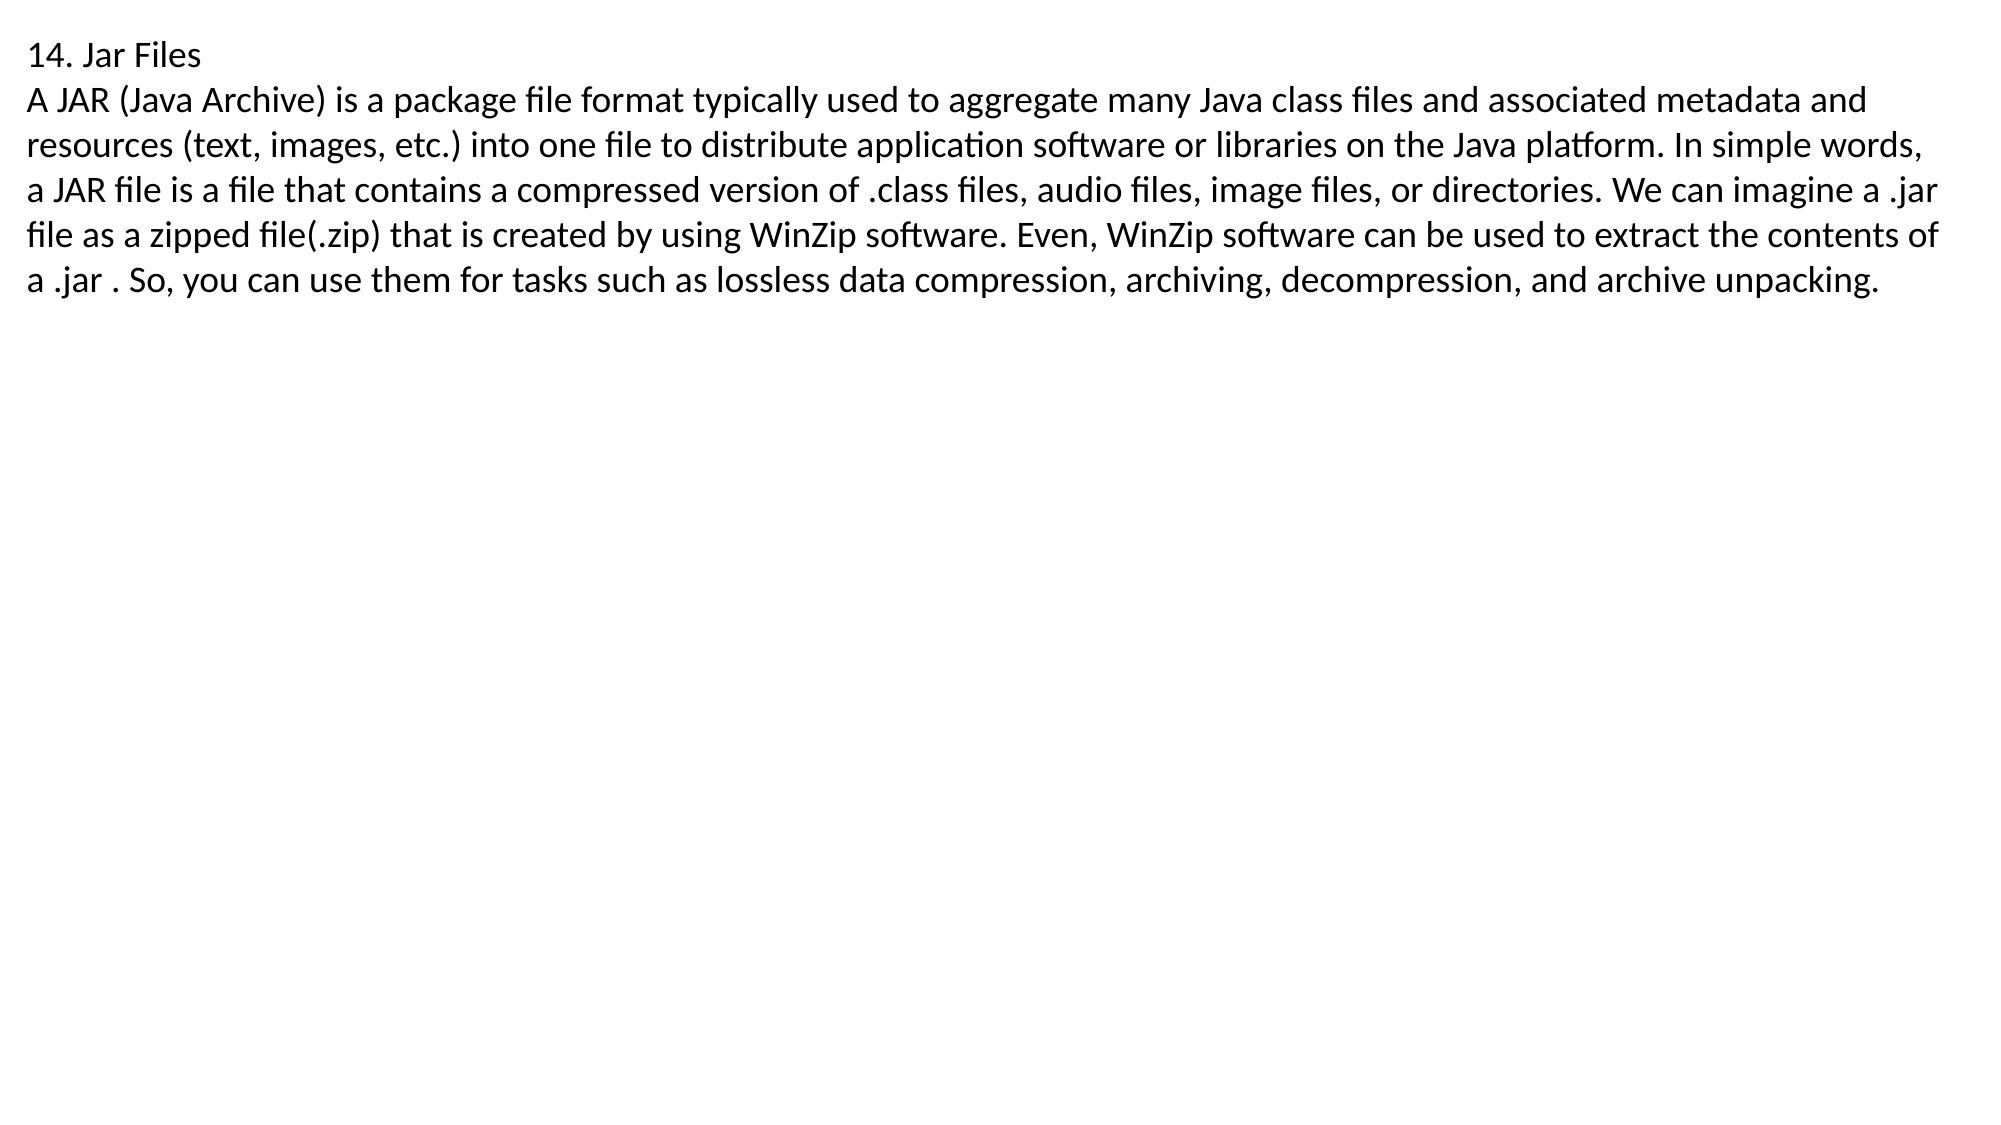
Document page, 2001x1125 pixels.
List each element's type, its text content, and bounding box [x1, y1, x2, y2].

text_box 14. Jar Files A JAR (Java Archive) is a package file format typically used to aggregate many Java class files and associated metadata and resources (text, images, etc.) into one file to distribute application software or libraries on the Java platform. In simple words, a JAR file is a file that contains a compressed version of .class files, audio files, image files, or directories. We can imagine a .jar file as a zipped file(.zip) that is created by using WinZip software. Even, WinZip software can be used to extract the contents of a .jar . So, you can use them for tasks such as lossless data compression, archiving, decompression, and archive unpacking. [11, 22, 1958, 308]
